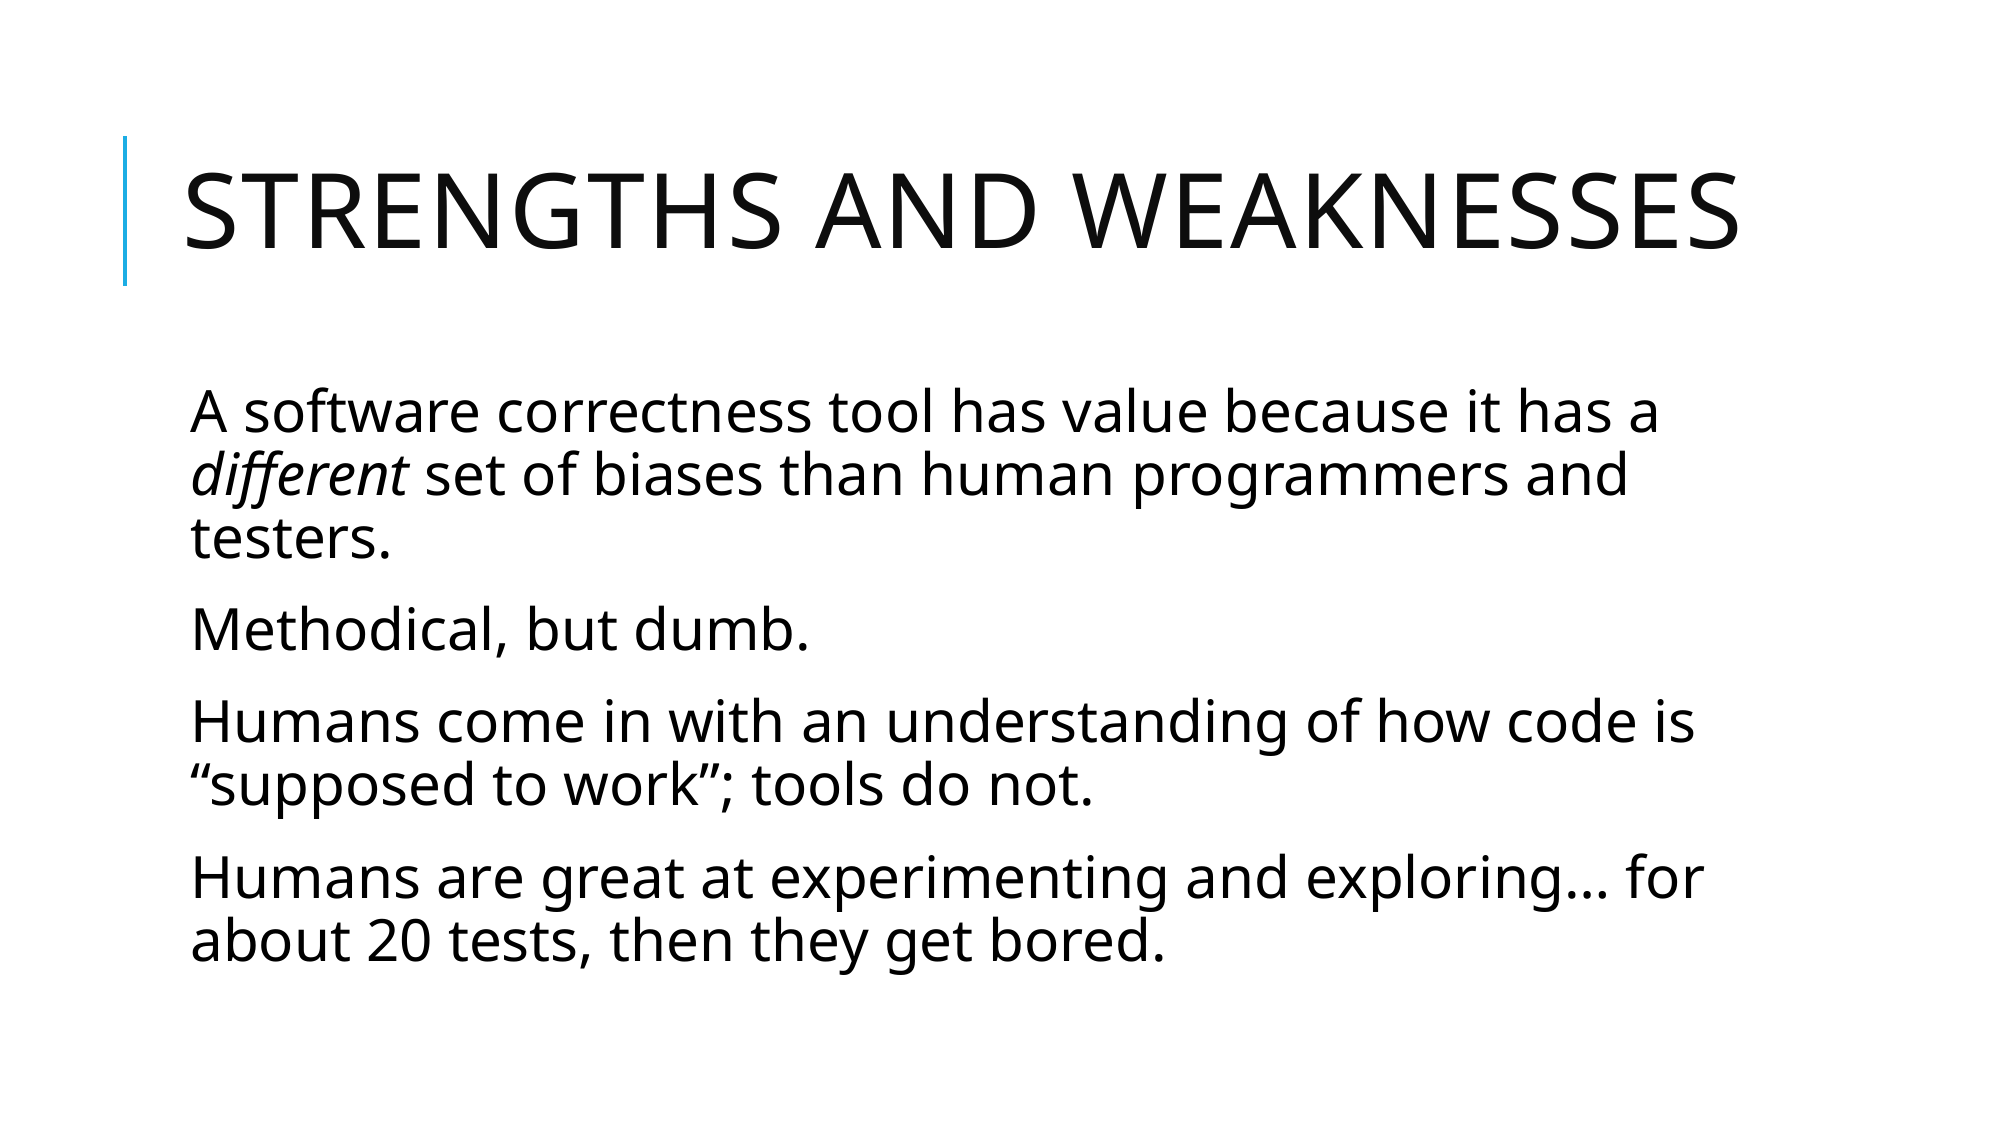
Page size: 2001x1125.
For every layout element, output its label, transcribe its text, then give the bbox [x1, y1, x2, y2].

list A software correctness tool has value because it has a different set of biases than human programmers and testers. Methodical, but dumb. Humans come in with an understanding of how code is “supposed to work”; tools do not. Humans are great at experimenting and exploring… for about 20 tests, then they get bored. [168, 375, 1763, 1035]
title Strengths and weaknesses [168, 96, 1763, 342]
